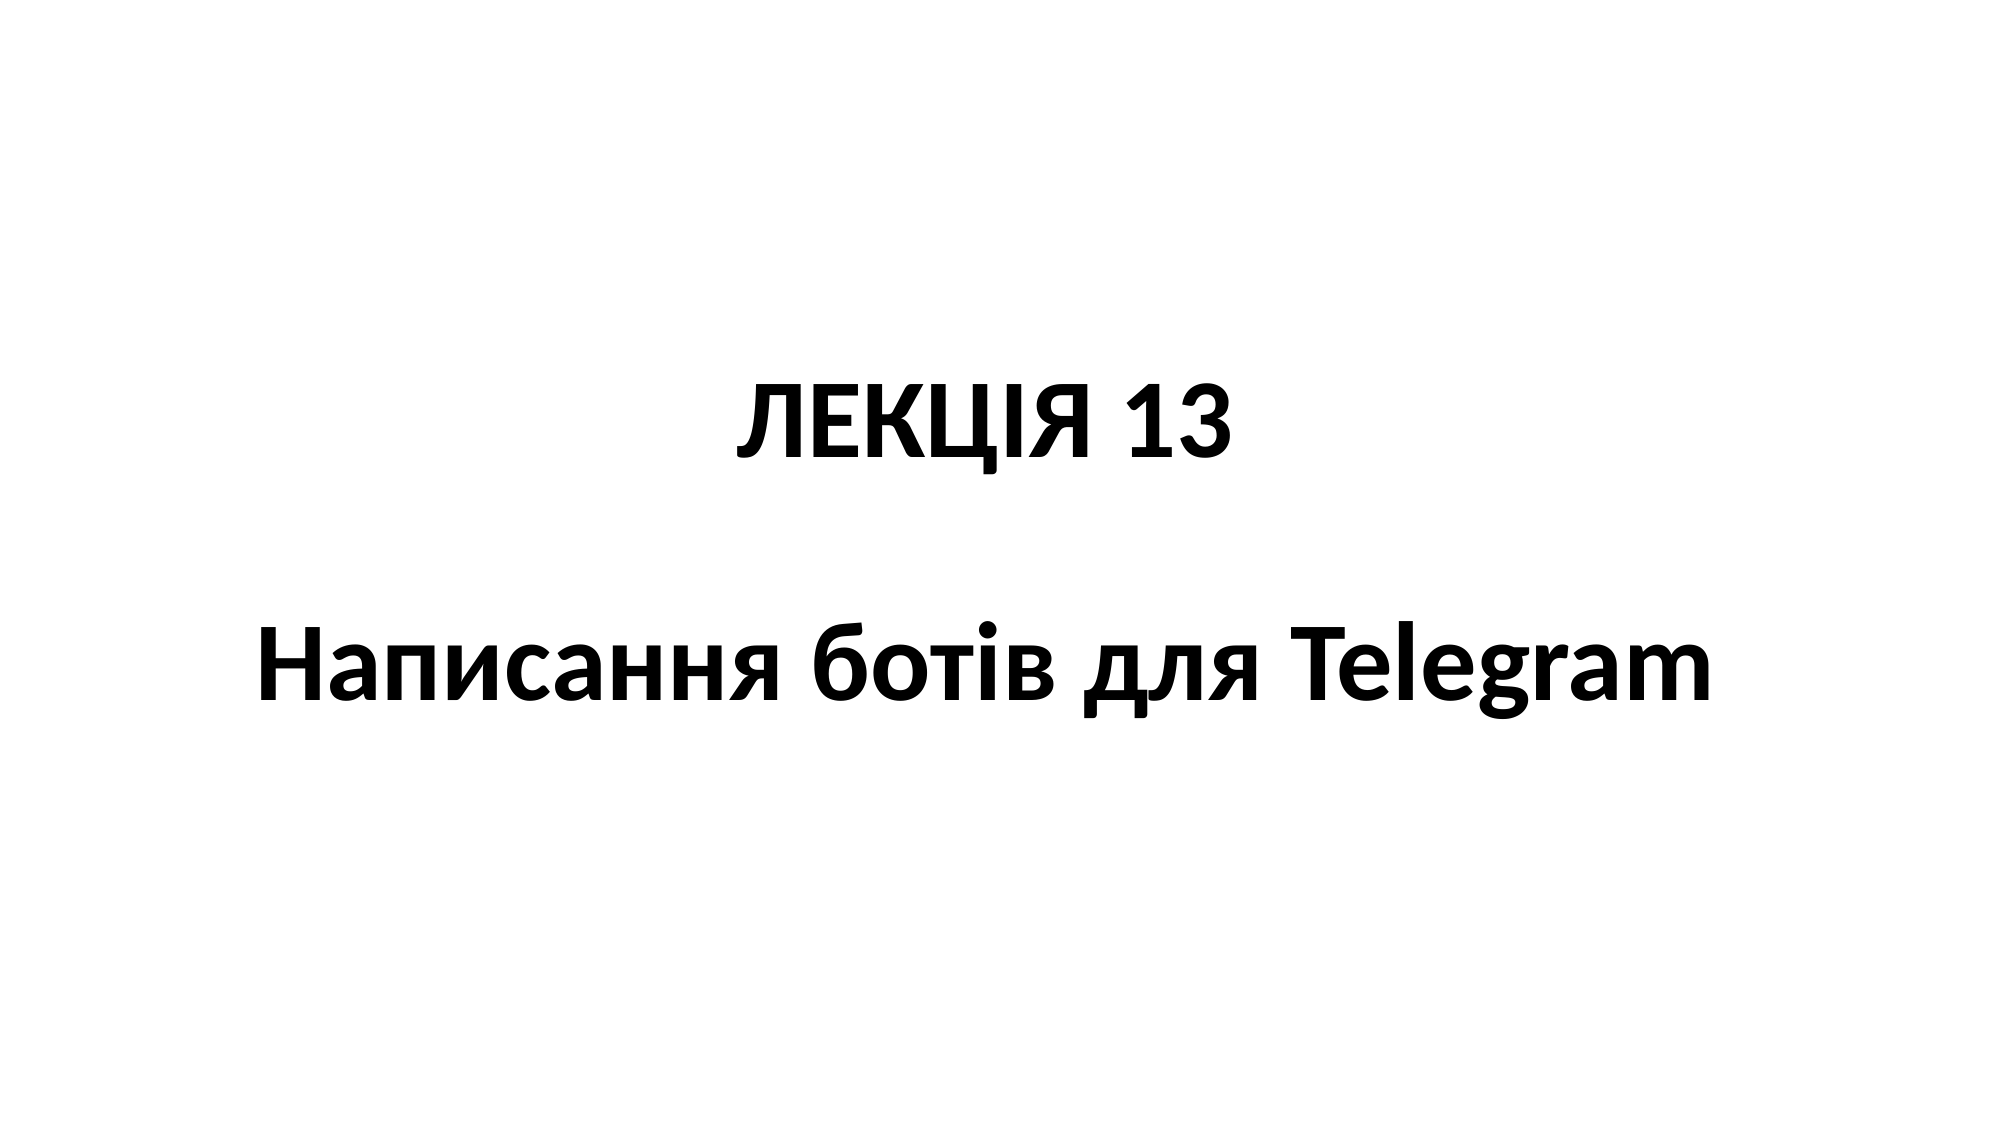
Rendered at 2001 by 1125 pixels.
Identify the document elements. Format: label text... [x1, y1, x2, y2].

title ЛЕКЦІЯ 13 Написання ботів для Telegram [235, 188, 1736, 733]
